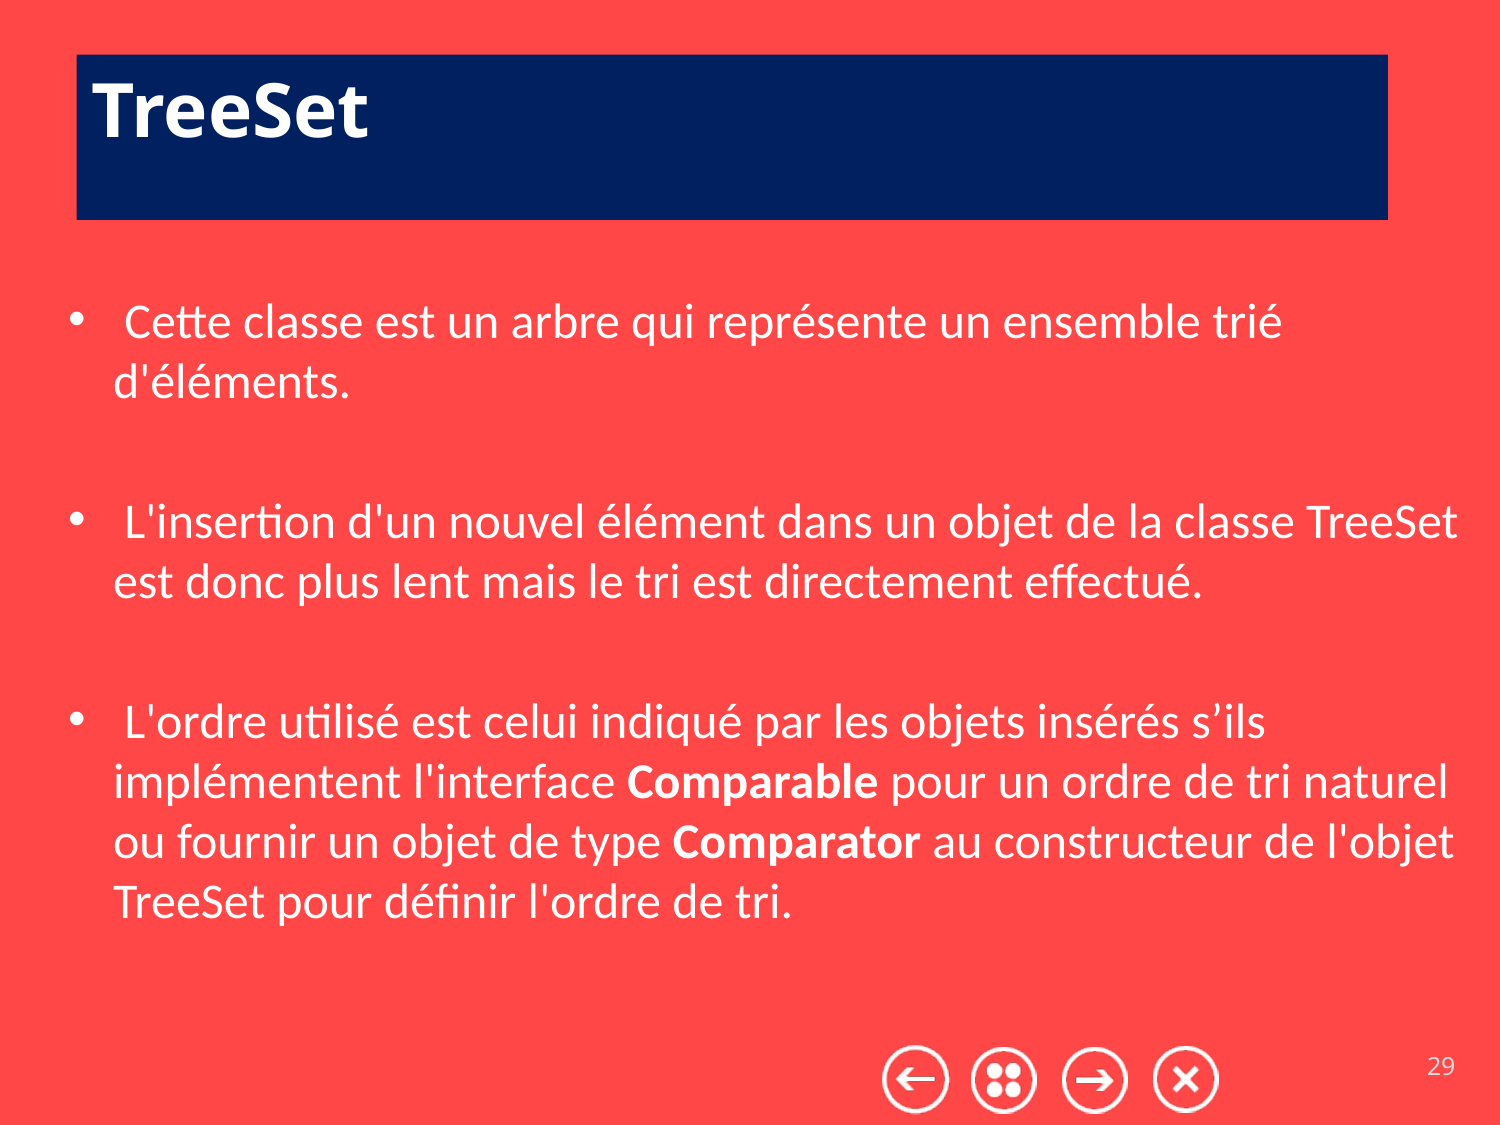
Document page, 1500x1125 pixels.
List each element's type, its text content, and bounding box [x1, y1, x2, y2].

picture [1153, 1046, 1219, 1113]
slide_number 29 [1316, 1042, 1471, 1103]
picture [971, 1047, 1037, 1114]
picture [1062, 1047, 1128, 1114]
picture [882, 1045, 951, 1115]
title TreeSet [76, 54, 1388, 220]
list Cette classe est un arbre qui représente un ensemble trié d'éléments. L'insertion d'un nouvel élément dans un objet de la classe TreeSet est donc plus lent mais le tri est directement effectué. L'ordre utilisé est celui indiqué par les objets insérés s’ils implémentent l'interface Comparable pour un ordre de tri naturel ou fournir un objet de type Comparator au constructeur de l'objet TreeSet pour définir l'ordre de tri. [53, 280, 1483, 1024]
